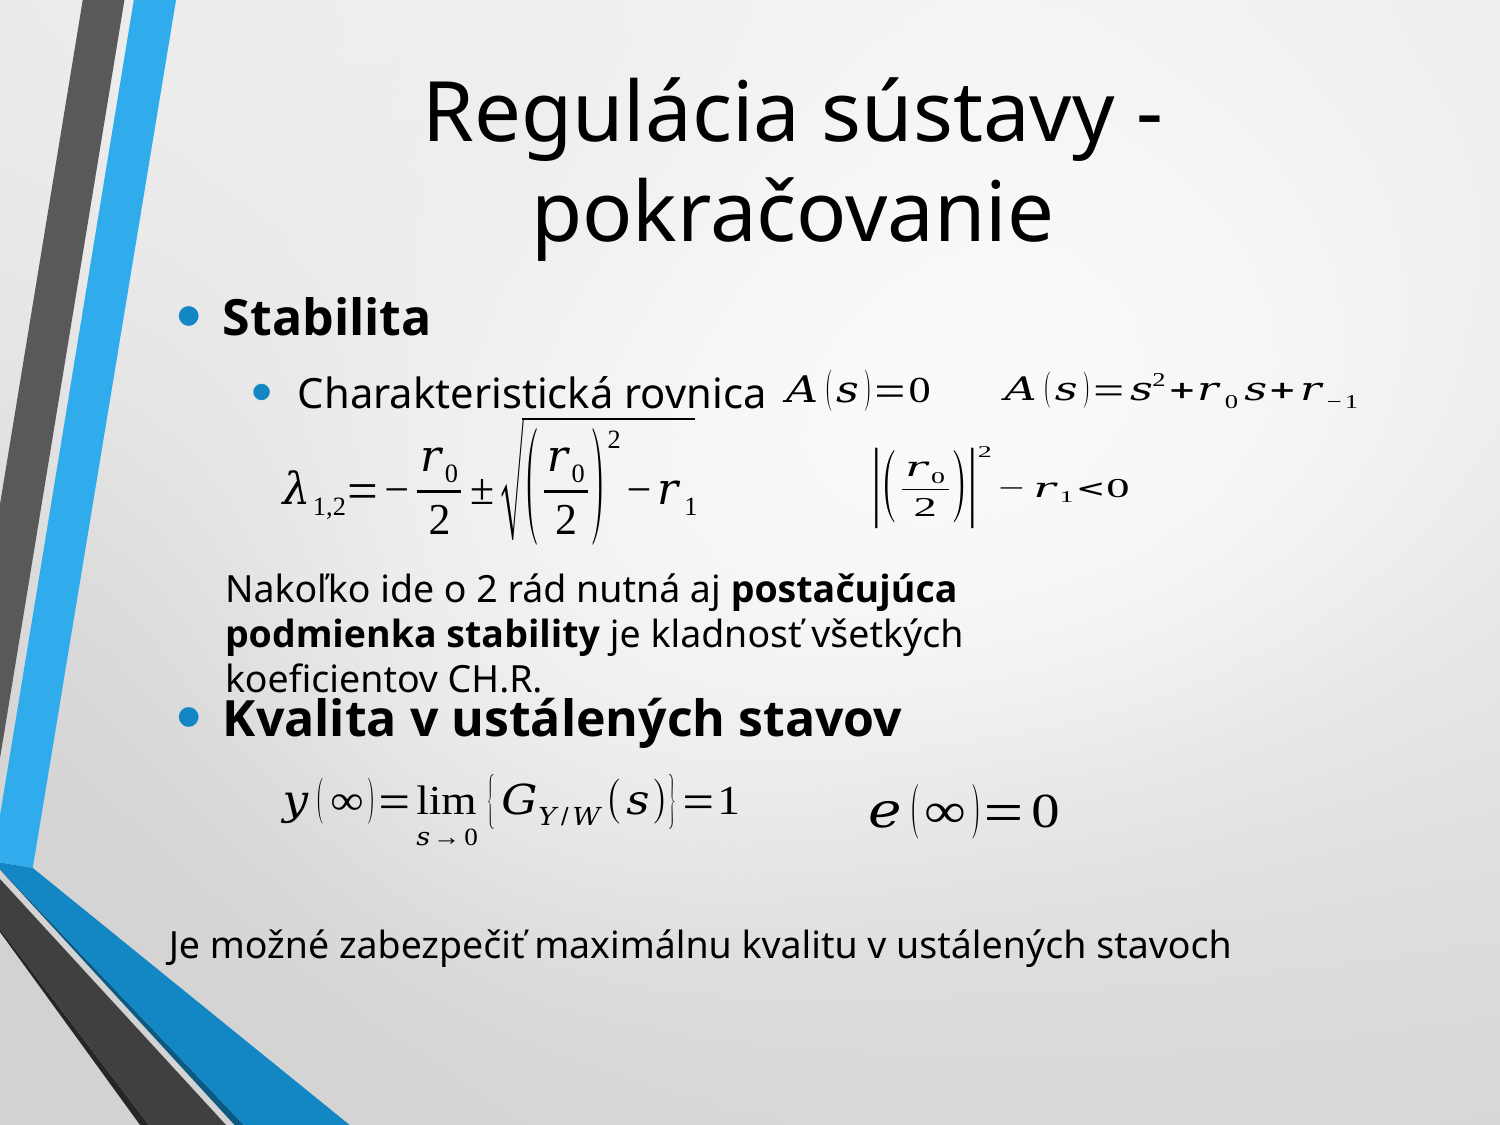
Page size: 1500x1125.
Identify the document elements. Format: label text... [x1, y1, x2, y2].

title Regulácia sústavy -pokračovanie [161, 75, 1425, 240]
text_box Nakoľko ide o 2 rád nutná aj postačujúca podmienka stability je kladnosť všetkých koeficientov CH.R. [210, 557, 1084, 753]
text_box Je možné zabezpečiť maximálnu kvalitu v ustálených stavoch [154, 914, 1248, 974]
list Stabilita Charakteristická rovnica Kvalita v ustálených stavov [161, 240, 1425, 792]
